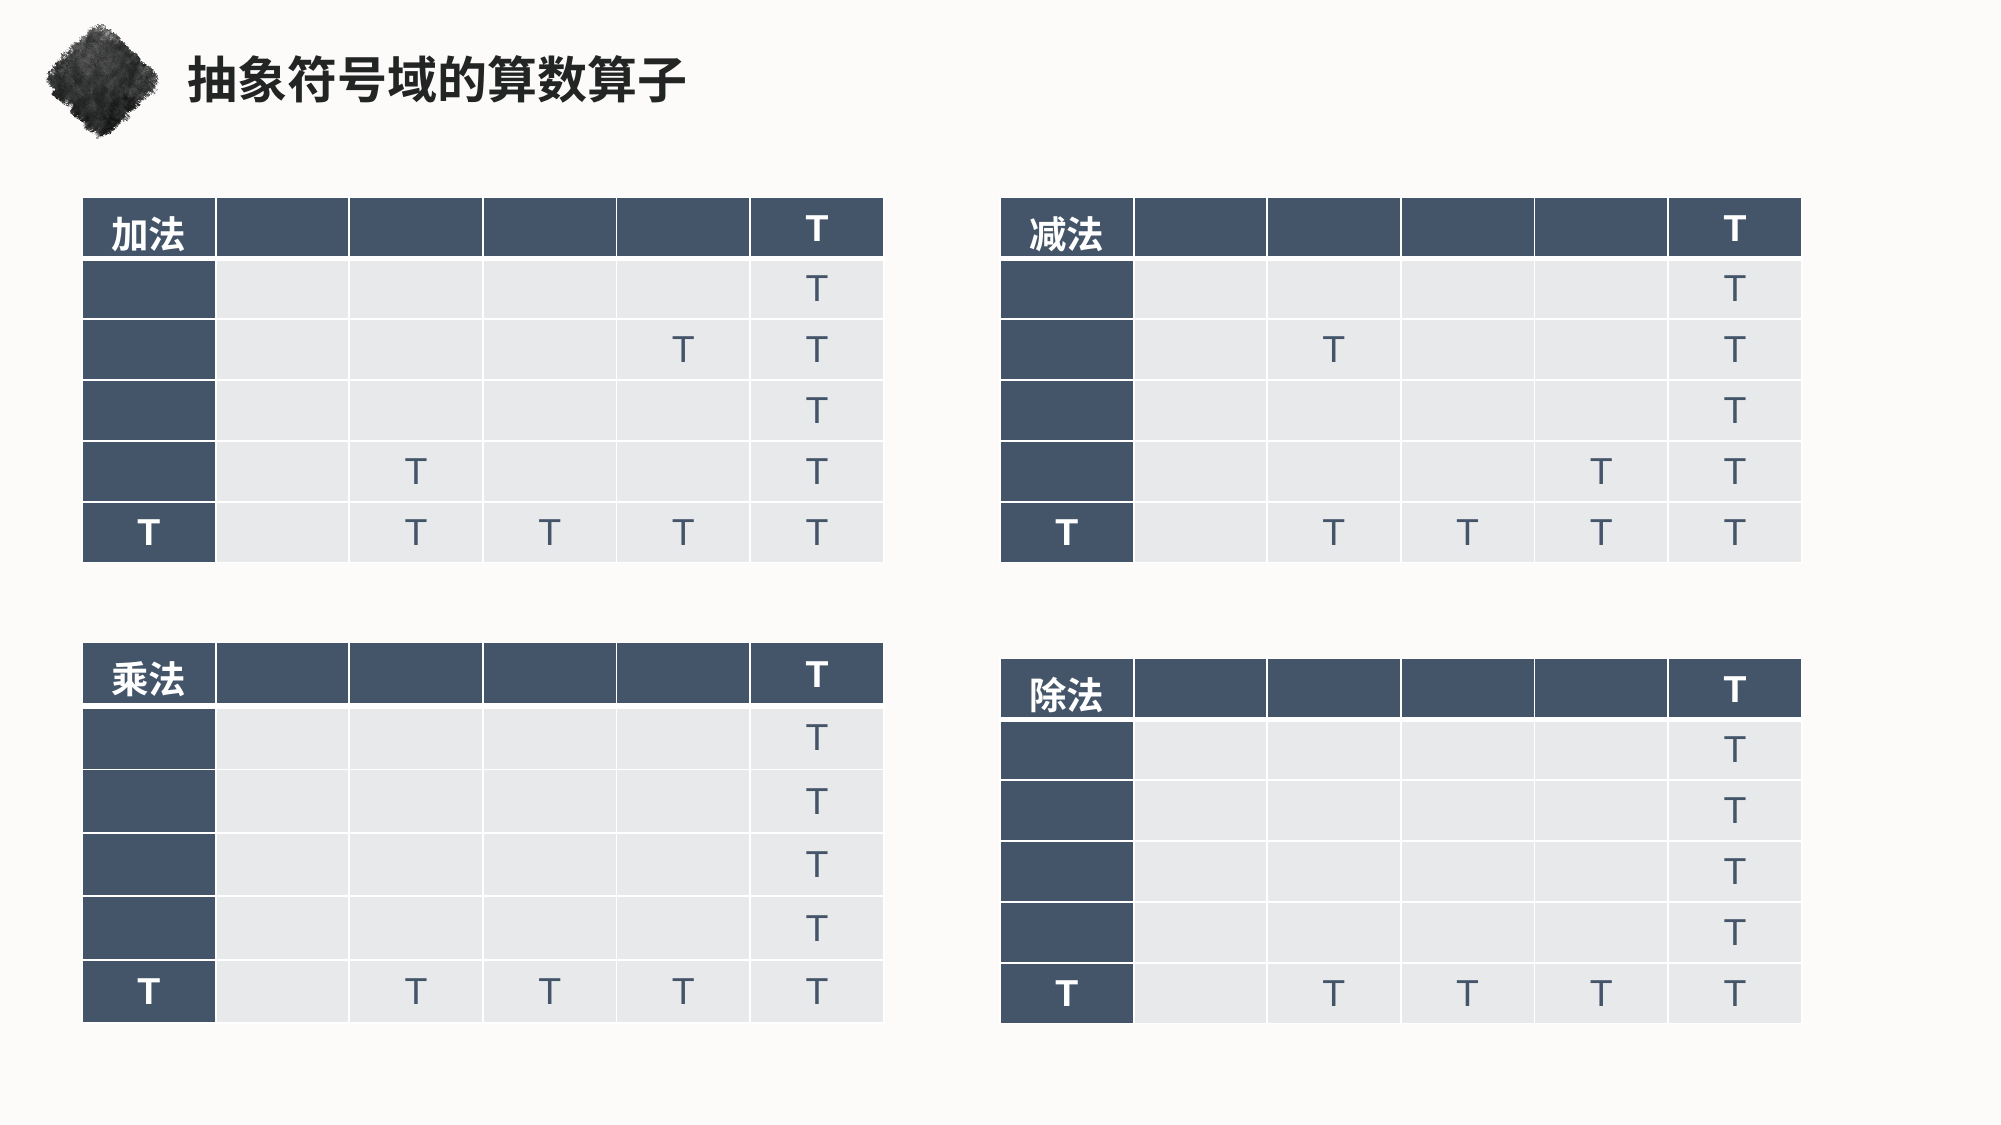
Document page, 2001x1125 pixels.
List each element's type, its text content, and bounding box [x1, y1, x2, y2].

text_box 抽象符号域的算数算子 [172, 41, 1000, 117]
picture [42, 22, 163, 139]
